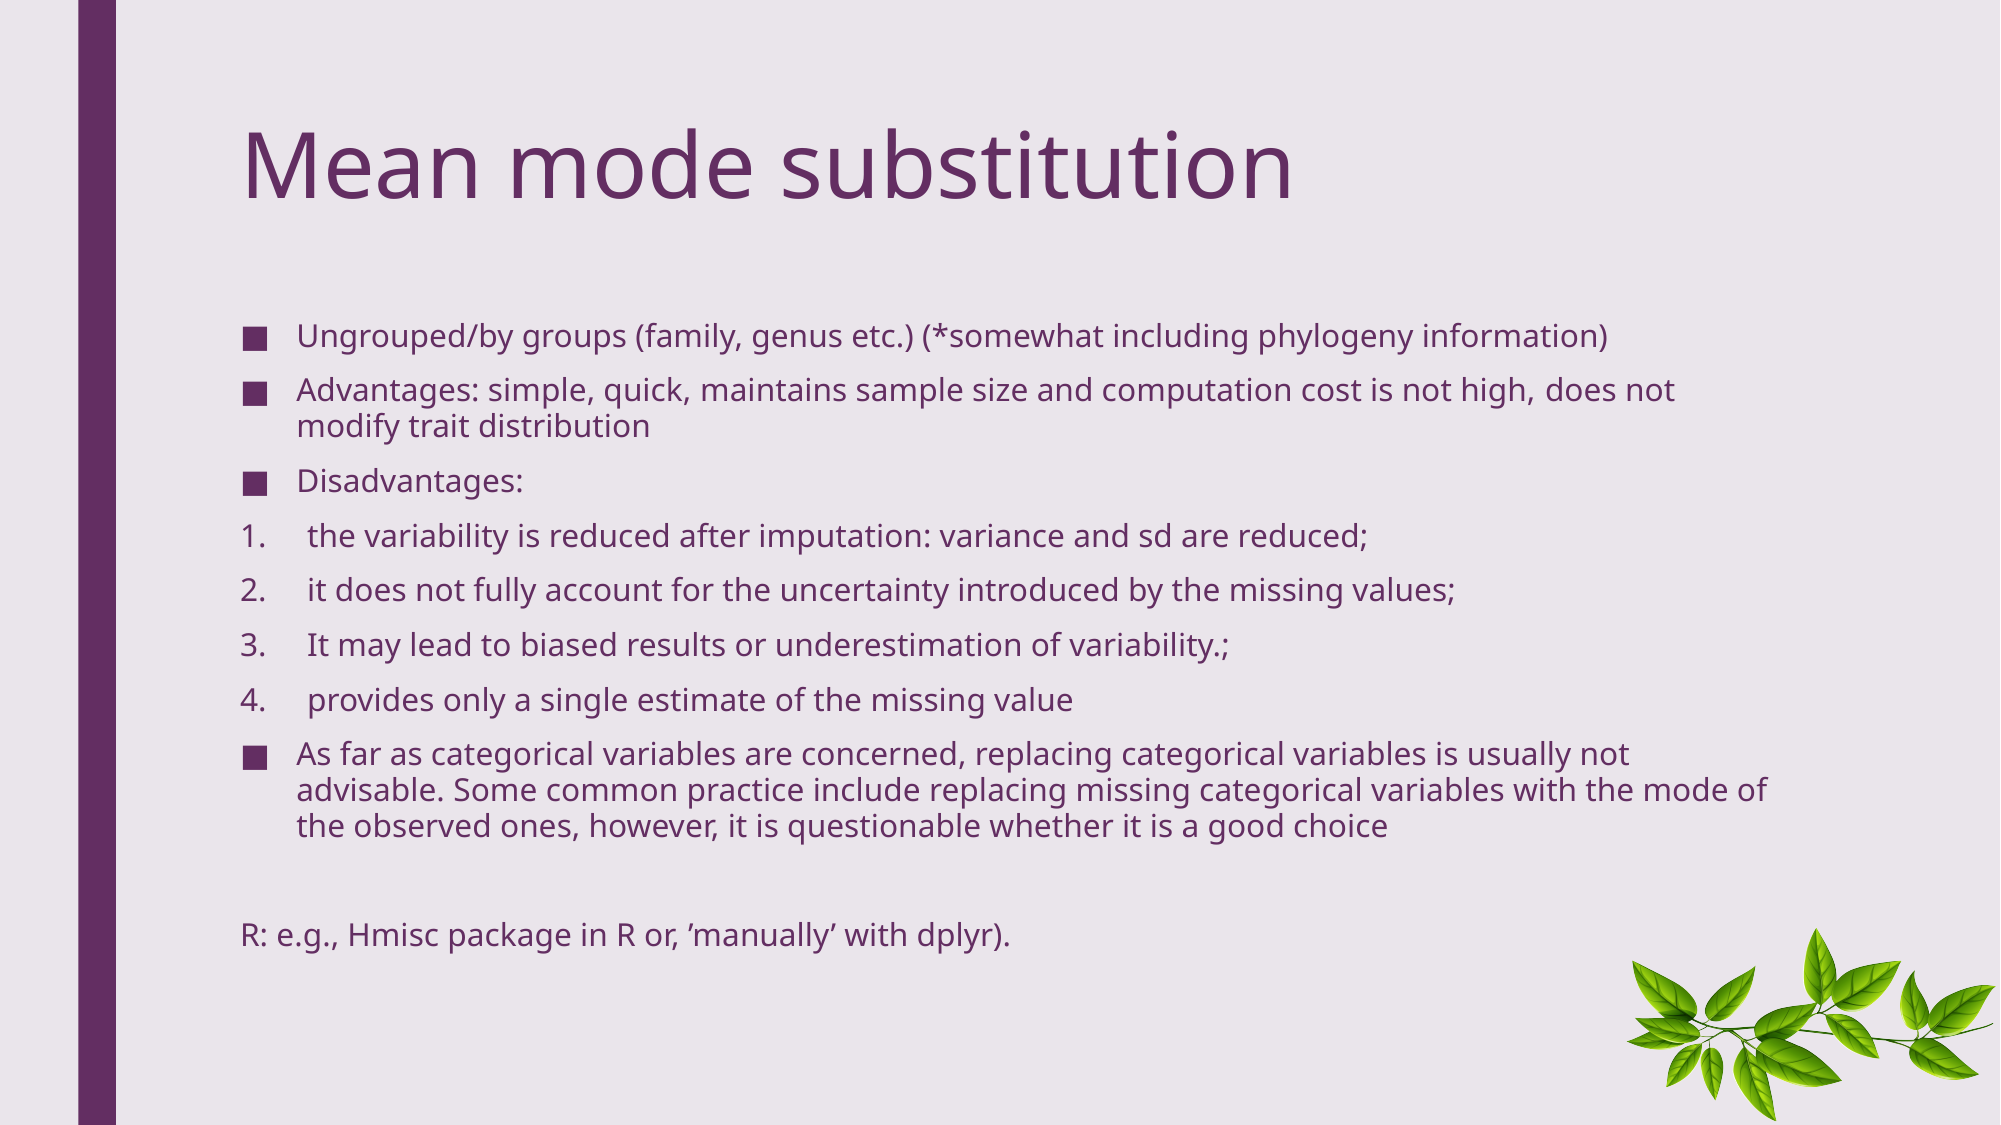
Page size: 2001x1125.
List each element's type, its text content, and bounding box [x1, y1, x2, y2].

list Ungrouped/by groups (family, genus etc.) (*somewhat including phylogeny information) Advantages: simple, quick, maintains sample size and computation cost is not high, does not modify trait distribution Disadvantages: the variability is reduced after imputation: variance and sd are reduced; it does not fully account for the uncertainty introduced by the missing values; It may lead to biased results or underestimation of variability.; provides only a single estimate of the missing value As far as categorical variables are concerned, replacing categorical variables is usually not advisable. Some common practice include replacing missing categorical variables with the mode of the observed ones, however, it is questionable whether it is a good choice R: e.g., Hmisc package in R or, ’manually’ with dplyr). [225, 254, 1800, 963]
title Mean mode substitution [225, 112, 1800, 254]
picture [1623, 923, 2000, 1125]
